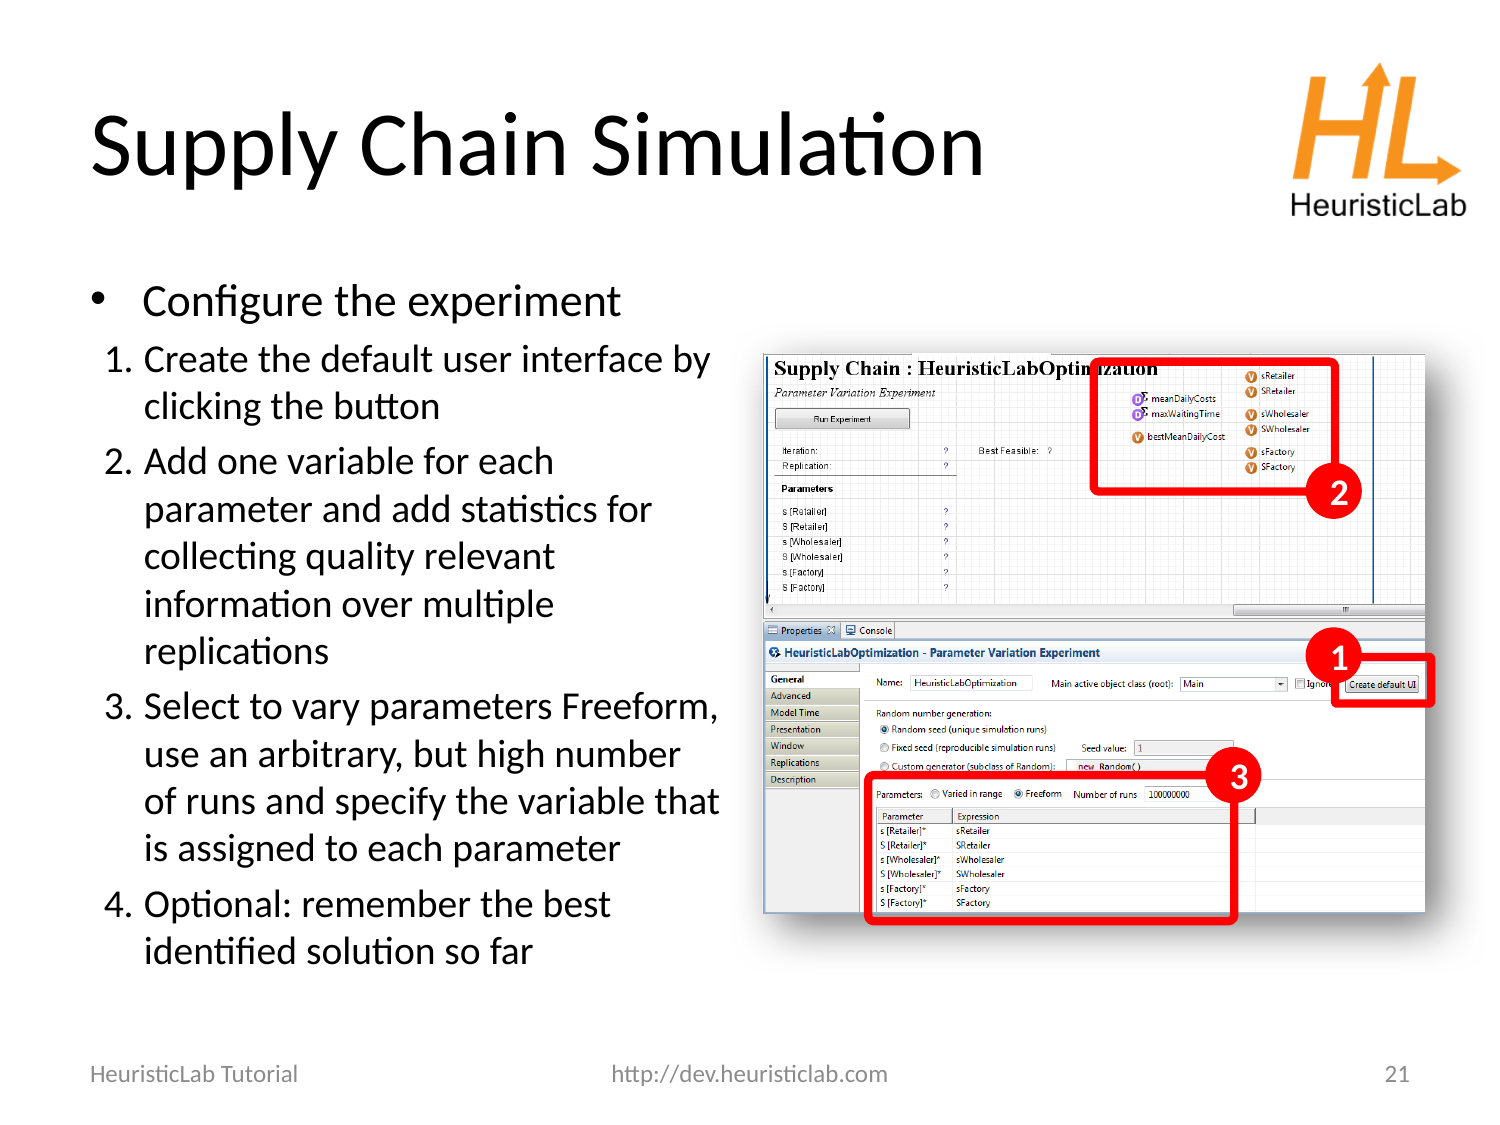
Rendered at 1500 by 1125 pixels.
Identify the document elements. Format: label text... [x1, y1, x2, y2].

footer http://dev.heuristiclab.com [512, 1042, 988, 1103]
slide_number HeuristicLab Tutorial [75, 1042, 425, 1103]
picture [1281, 27, 1474, 244]
title Supply Chain Simulation [75, 45, 1282, 233]
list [762, 353, 1426, 914]
list Configure the experiment Create the default user interface by clicking the button Add one variable for each parameter and add statistics for collecting quality relevant information over multiple replications Select to vary parameters Freeform, use an arbitrary, but high number of runs and specify the variable that is assigned to each parameter Optional: remember the best identified solution so far [75, 262, 738, 1005]
text_box [1429, 654, 1434, 706]
slide_number 21 [1074, 1042, 1425, 1103]
